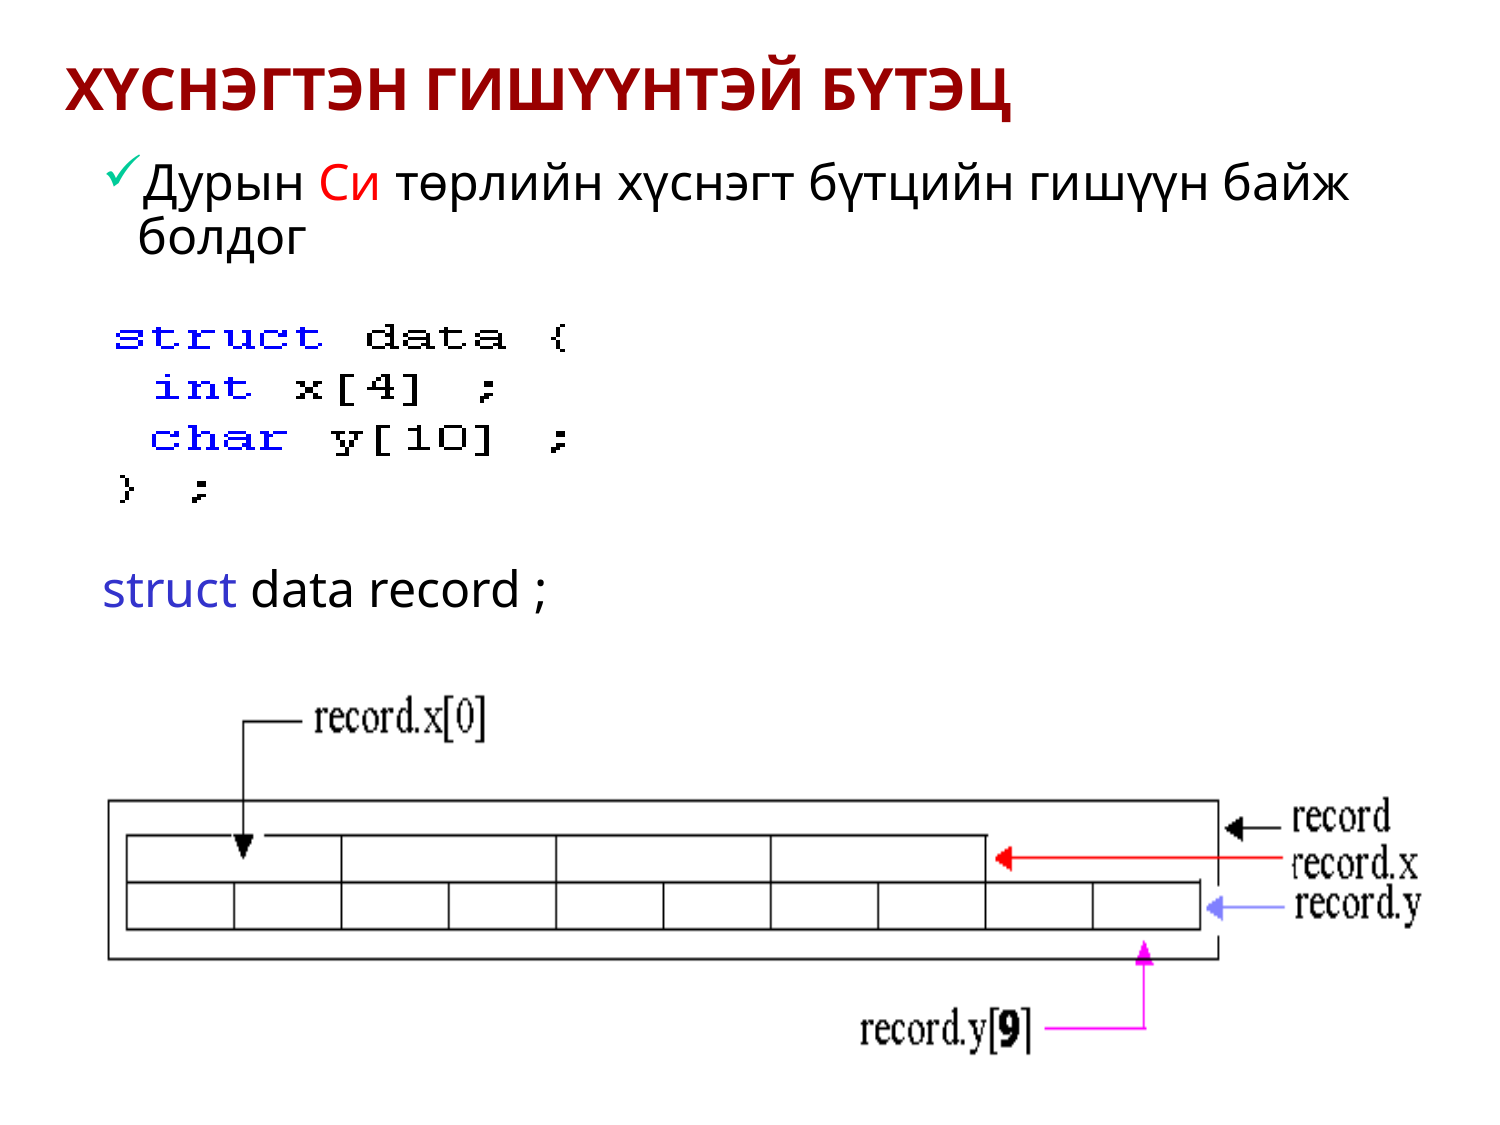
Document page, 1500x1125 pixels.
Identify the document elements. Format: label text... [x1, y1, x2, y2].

text_box Дурын Си төрлийн хүснэгт бүтцийн гишүүн байж болдог [87, 149, 1500, 225]
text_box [99, 674, 1438, 1076]
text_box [112, 312, 701, 513]
text_box struct data record ; [87, 549, 625, 625]
title ХҮСНЭГТЭН ГИШҮҮНТЭЙ БҮТЭЦ [50, 50, 1463, 125]
